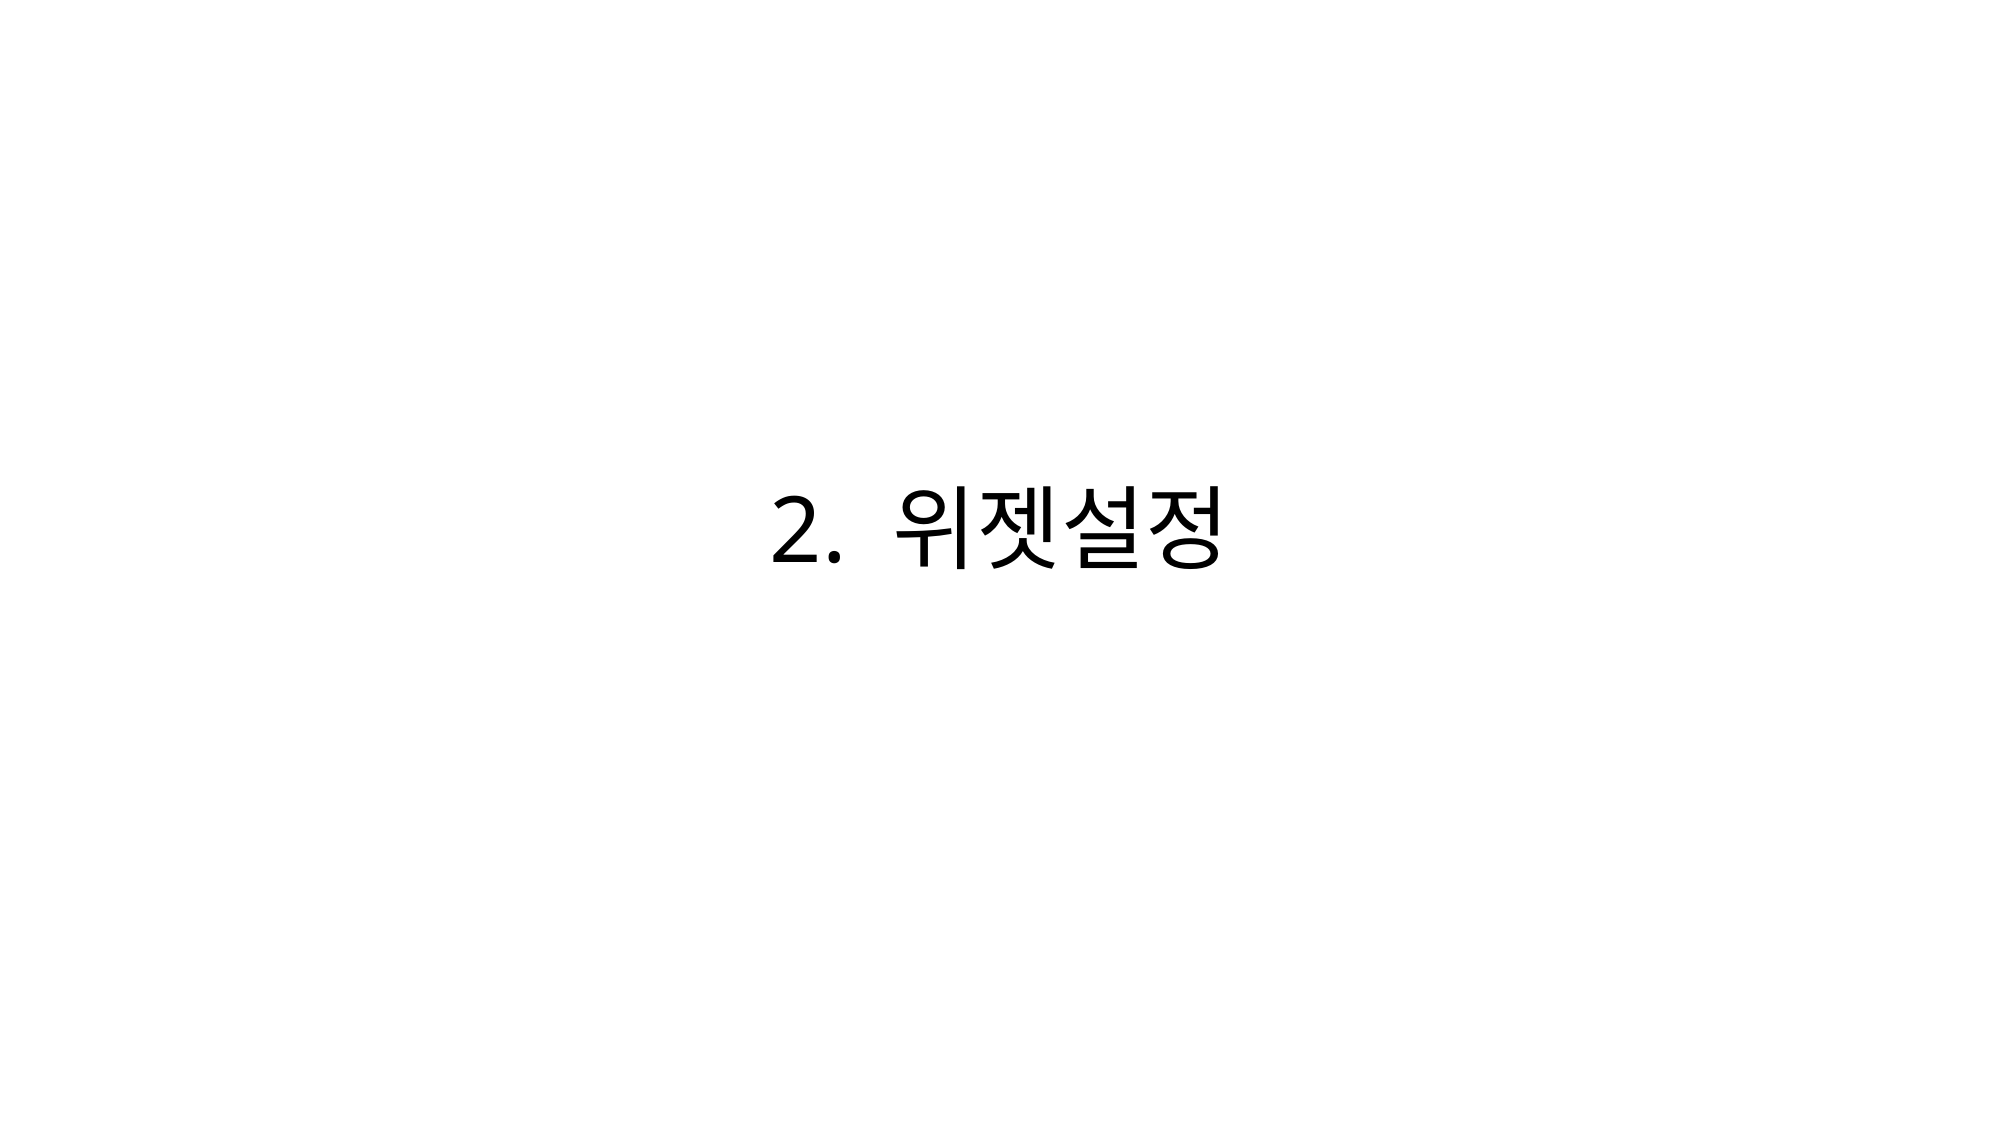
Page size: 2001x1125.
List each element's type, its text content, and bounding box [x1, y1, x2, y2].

title 2. 위젯설정 [137, 424, 1863, 642]
